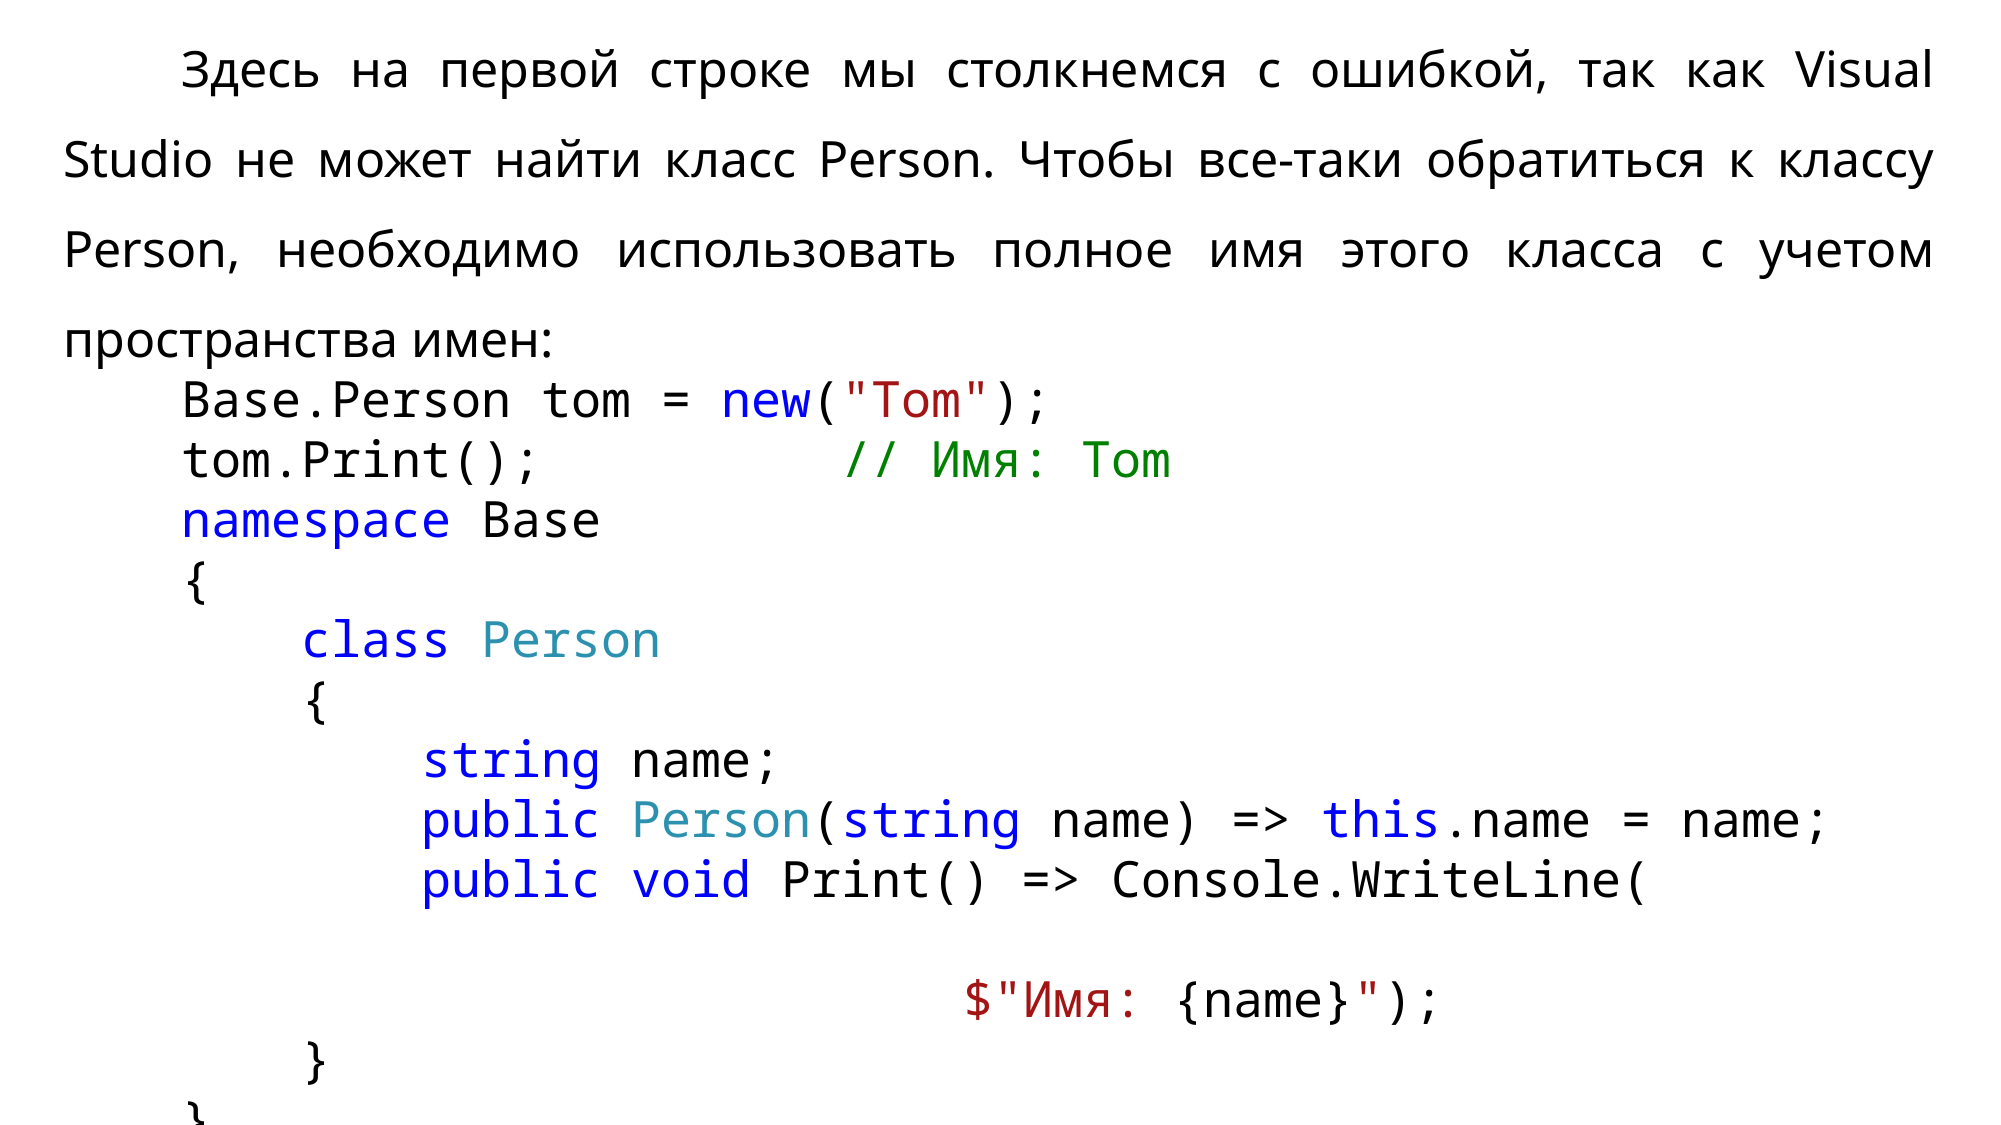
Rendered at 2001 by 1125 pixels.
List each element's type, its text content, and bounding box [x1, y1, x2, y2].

text_box Здесь на первой строке мы столкнемся с ошибкой, так как Visual Studio не может найти класс Person. Чтобы все-таки обратиться к классу Person, необходимо использовать полное имя этого класса с учетом пространства имен: Base.Person tom = new("Tom"); tom.Print(); // Имя: Tom namespace Base { class Person { string name; public Person(string name) => this.name = name; public void Print() => Console.WriteLine( $"Имя: {name}"); } } [48, 0, 1950, 1125]
